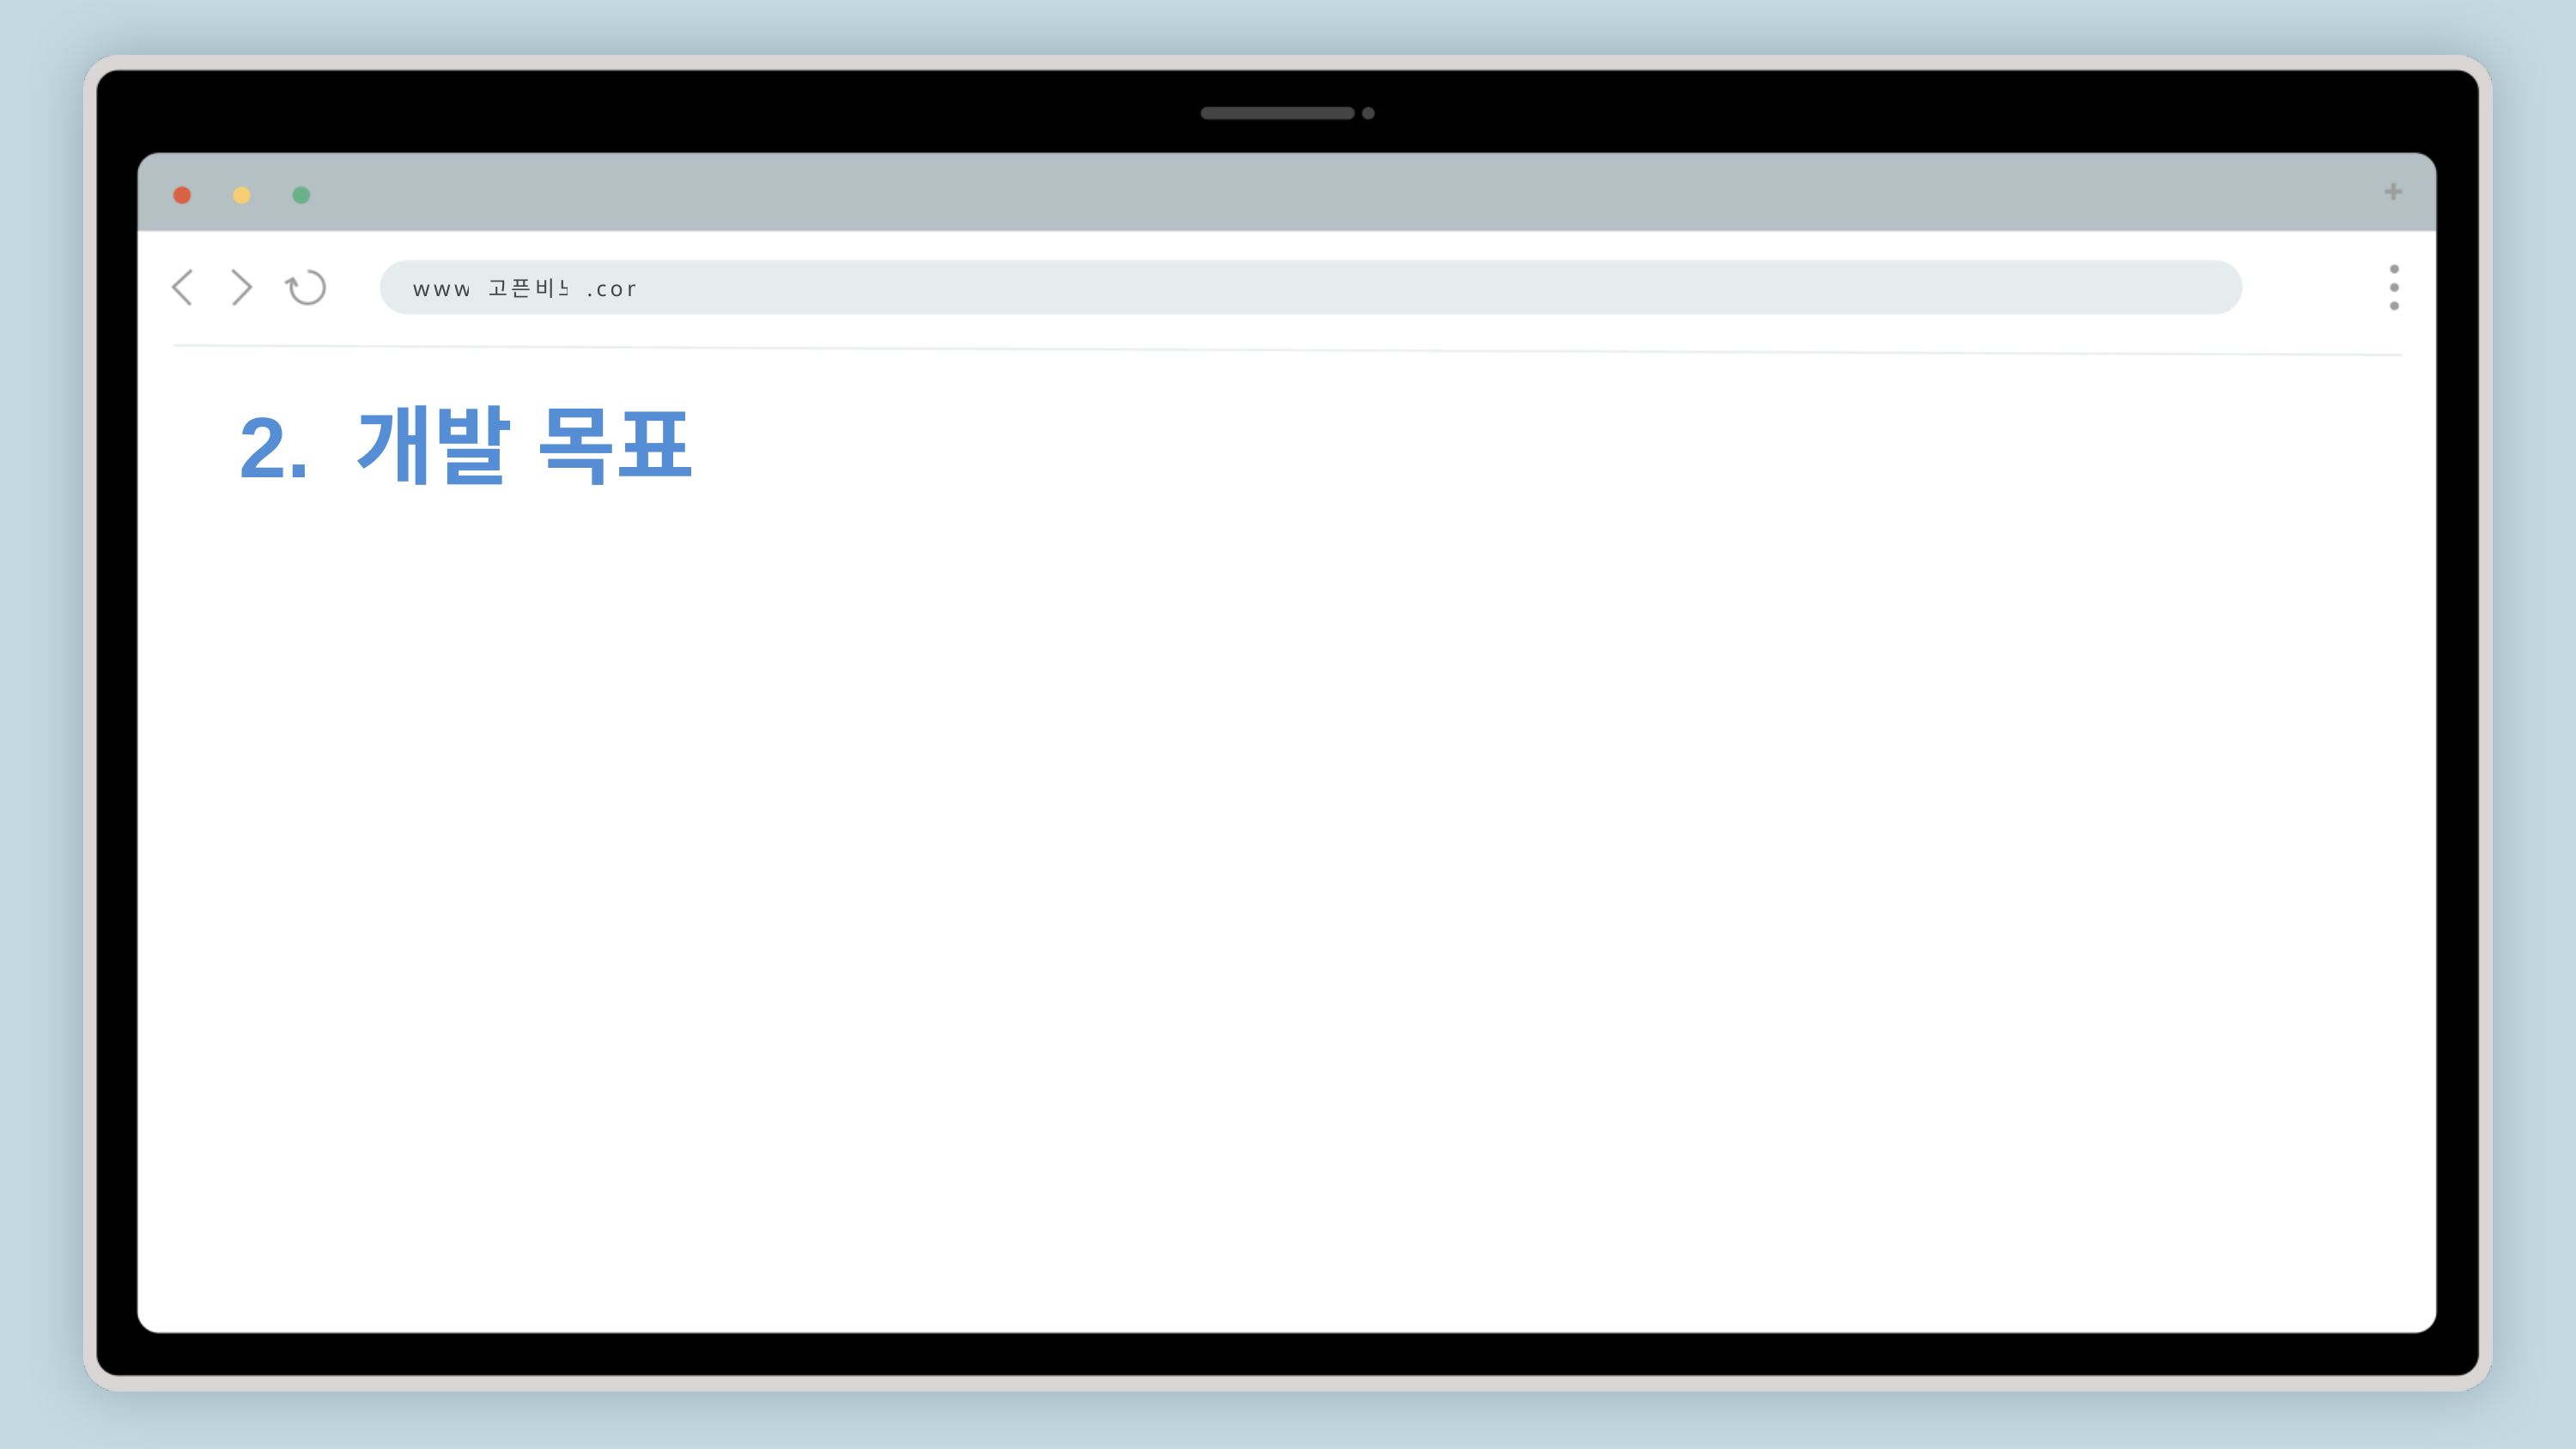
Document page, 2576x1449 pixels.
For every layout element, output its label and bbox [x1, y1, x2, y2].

picture [83, 55, 2493, 1392]
